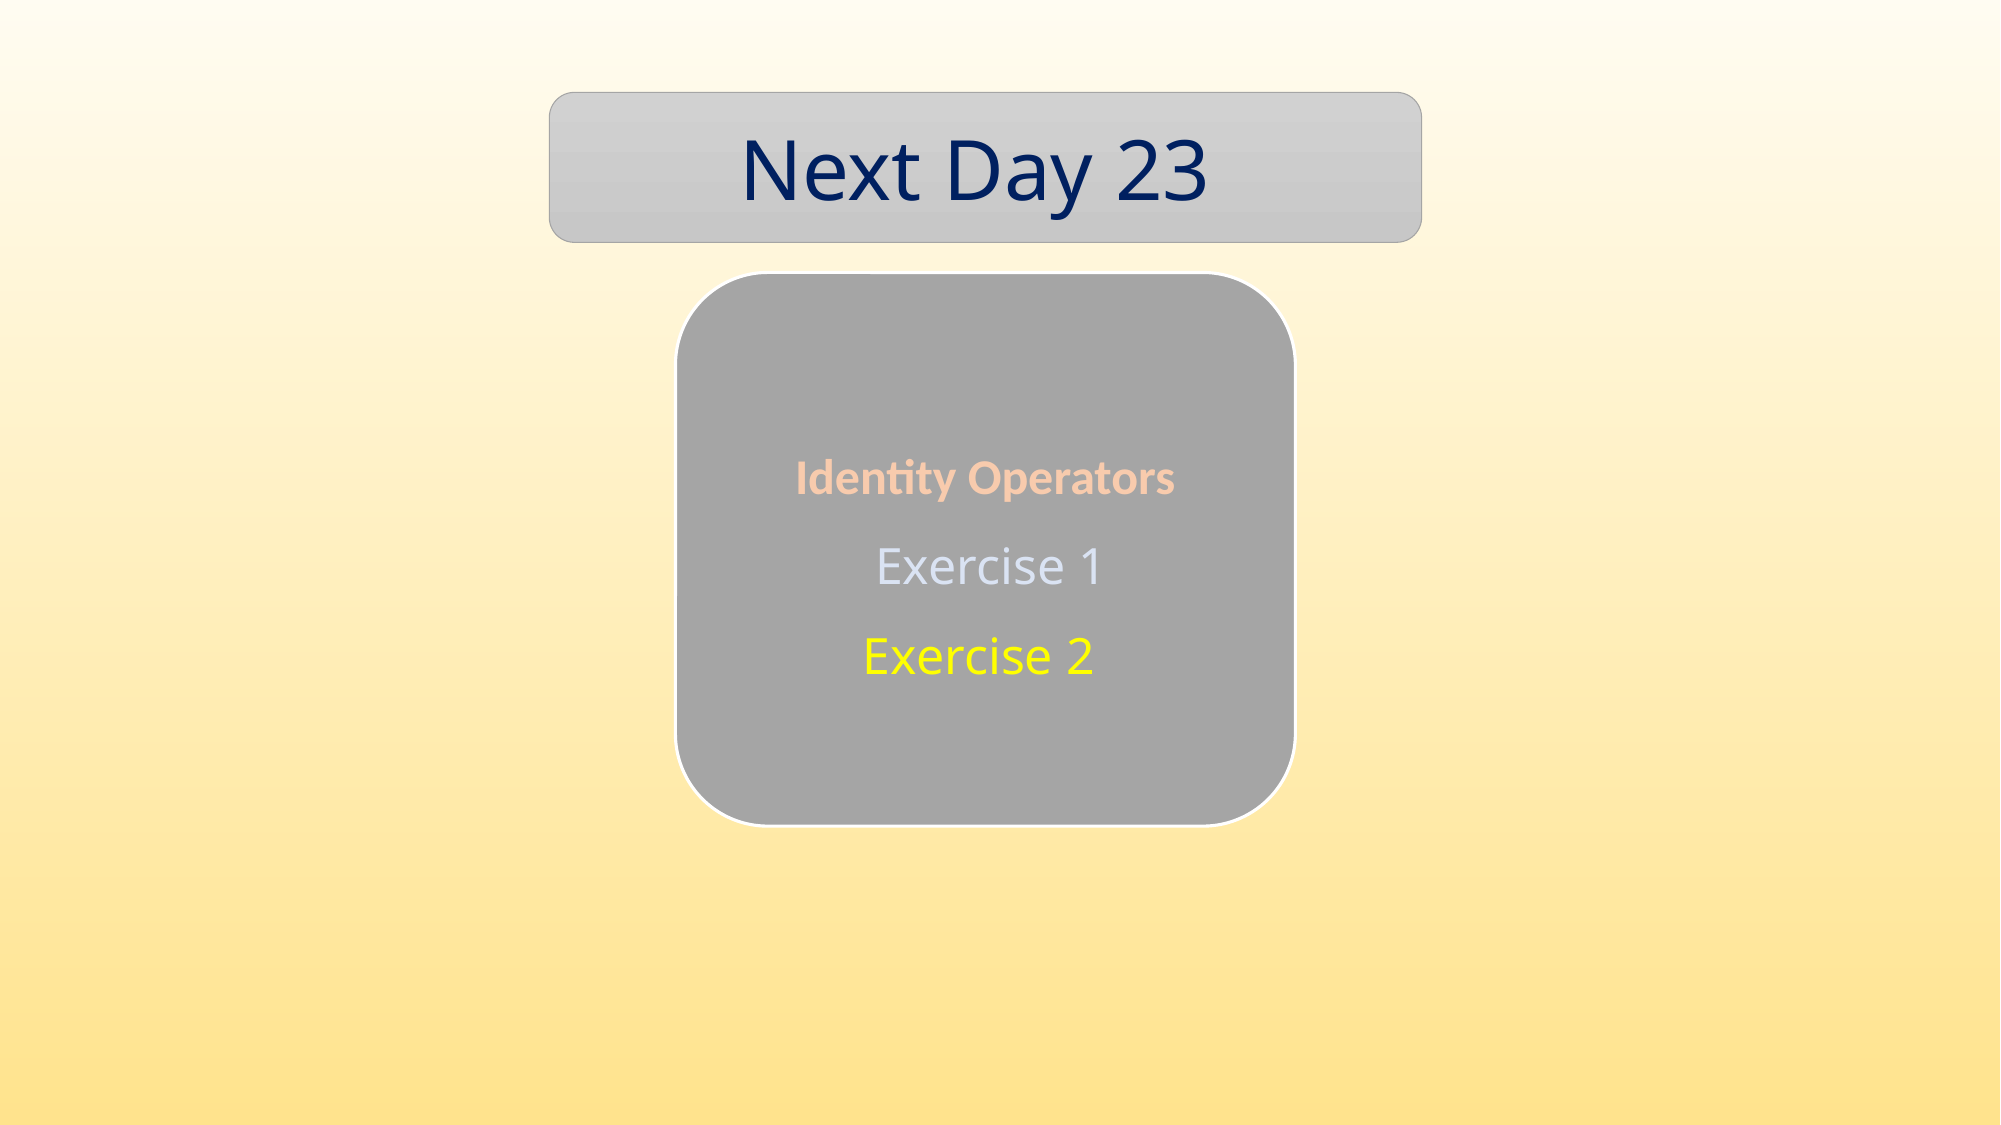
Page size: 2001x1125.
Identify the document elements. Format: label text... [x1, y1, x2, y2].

text_box Identity Operators Exercise 1 Exercise 2 [673, 270, 1297, 828]
text_box Next Day 23 [548, 91, 1423, 243]
